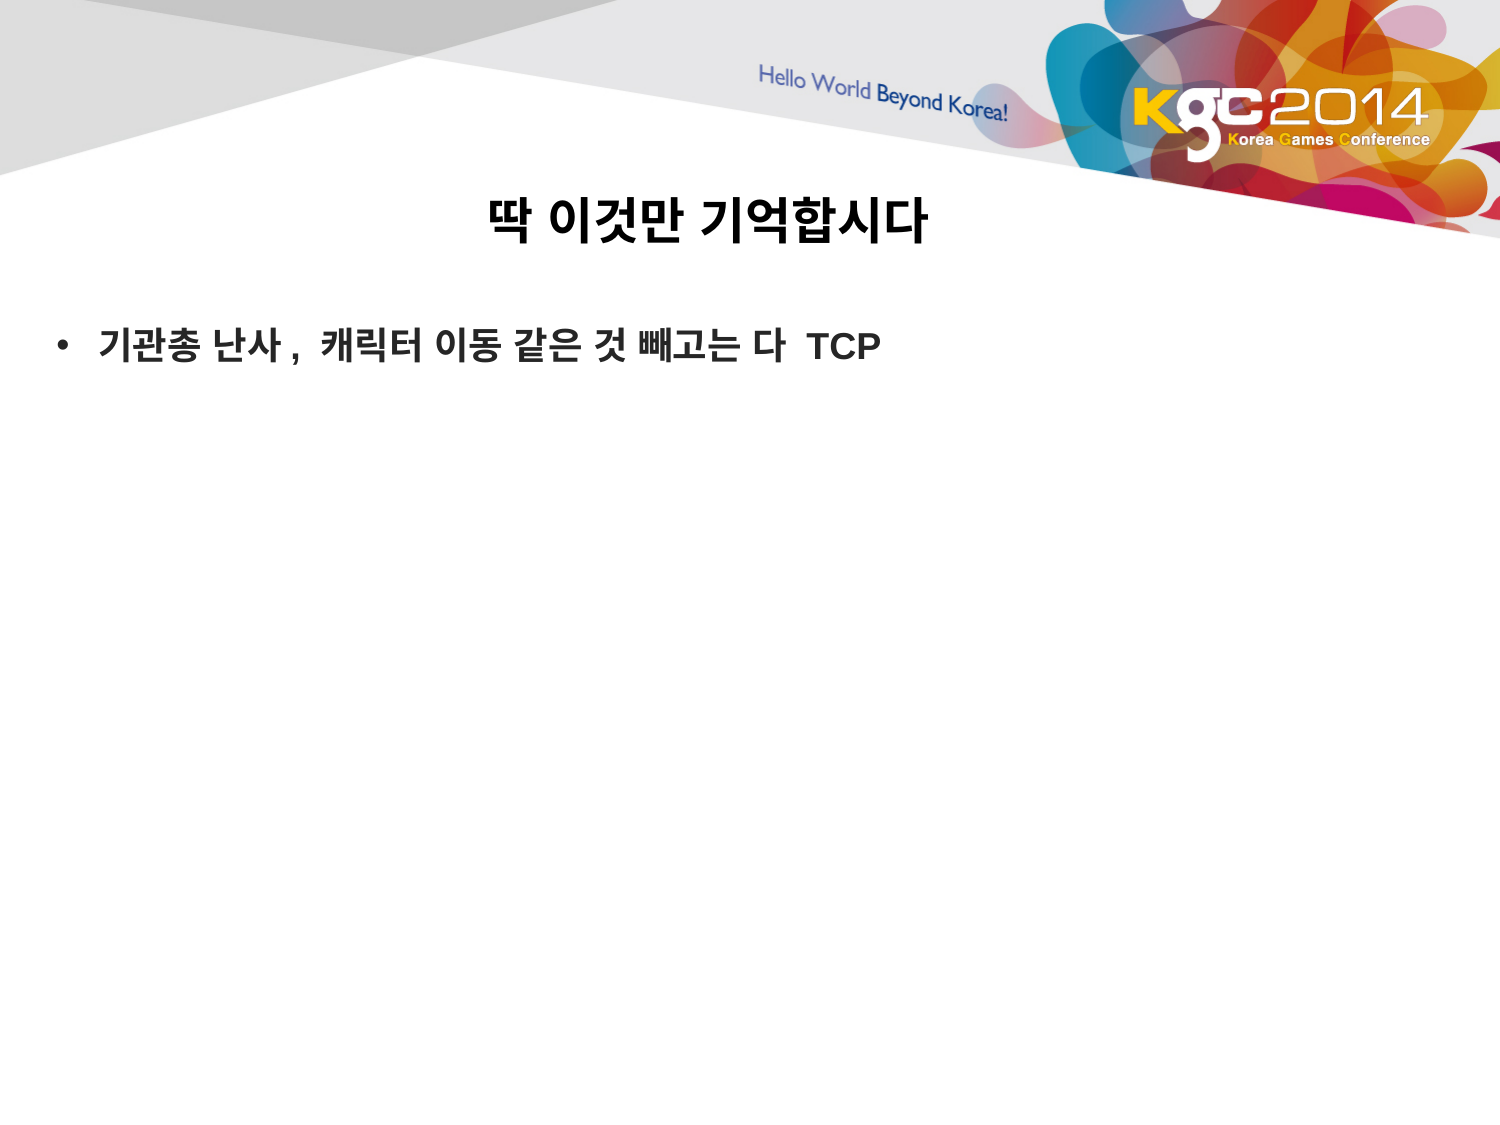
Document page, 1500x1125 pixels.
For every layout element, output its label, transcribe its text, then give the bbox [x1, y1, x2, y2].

title 딱 이것만 기억합시다 [41, 160, 1377, 279]
picture [0, 0, 1500, 1125]
list 기관총 난사, 캐릭터 이동 같은 것 빼고는 다 TCP [41, 314, 1459, 1035]
